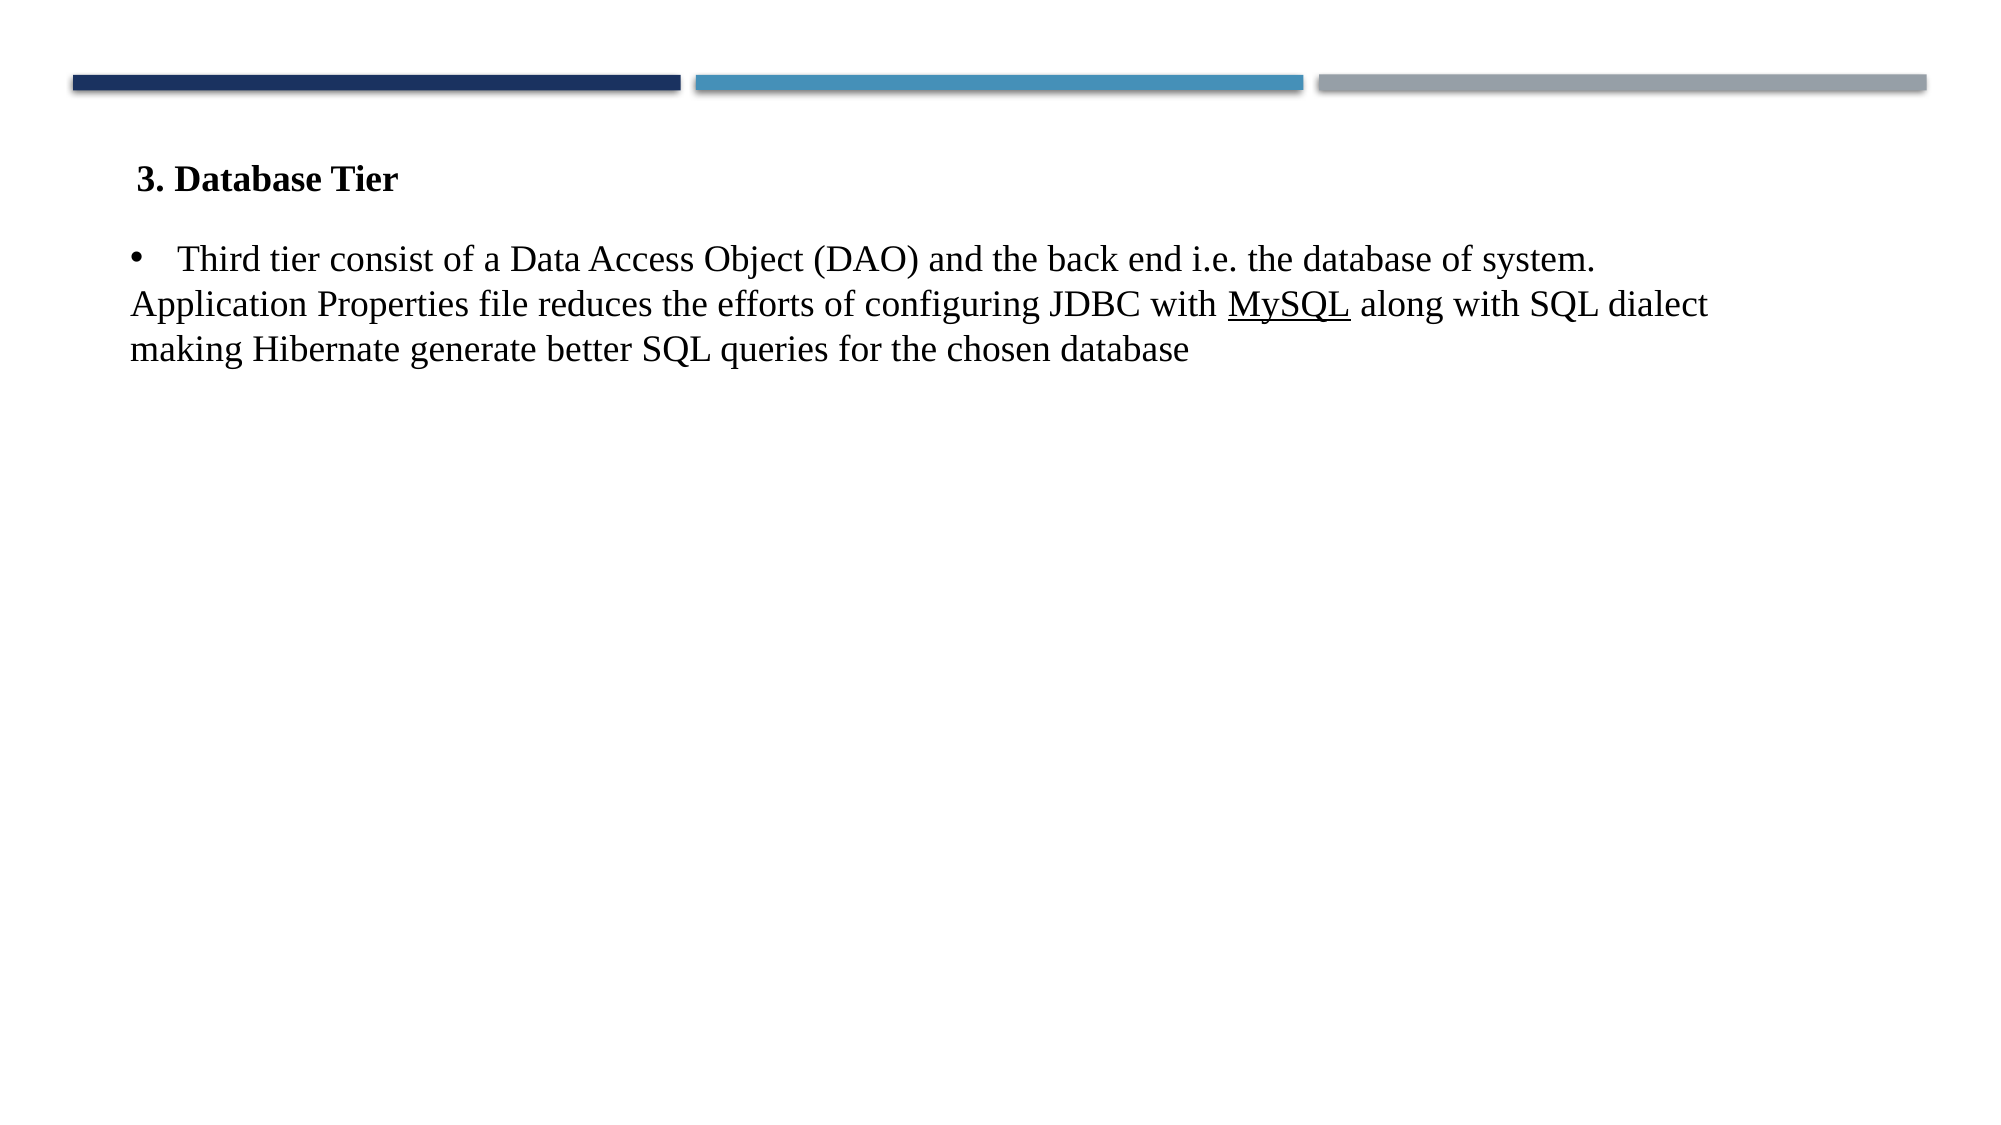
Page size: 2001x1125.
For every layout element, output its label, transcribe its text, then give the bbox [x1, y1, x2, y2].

text_box 3. Database Tier Third tier consist of a Data Access Object (DAO) and the back end i.e. the database of system. Application Properties file reduces the efforts of configuring JDBC with MySQL along with SQL dialect making Hibernate generate better SQL queries for the chosen database [115, 146, 1796, 377]
